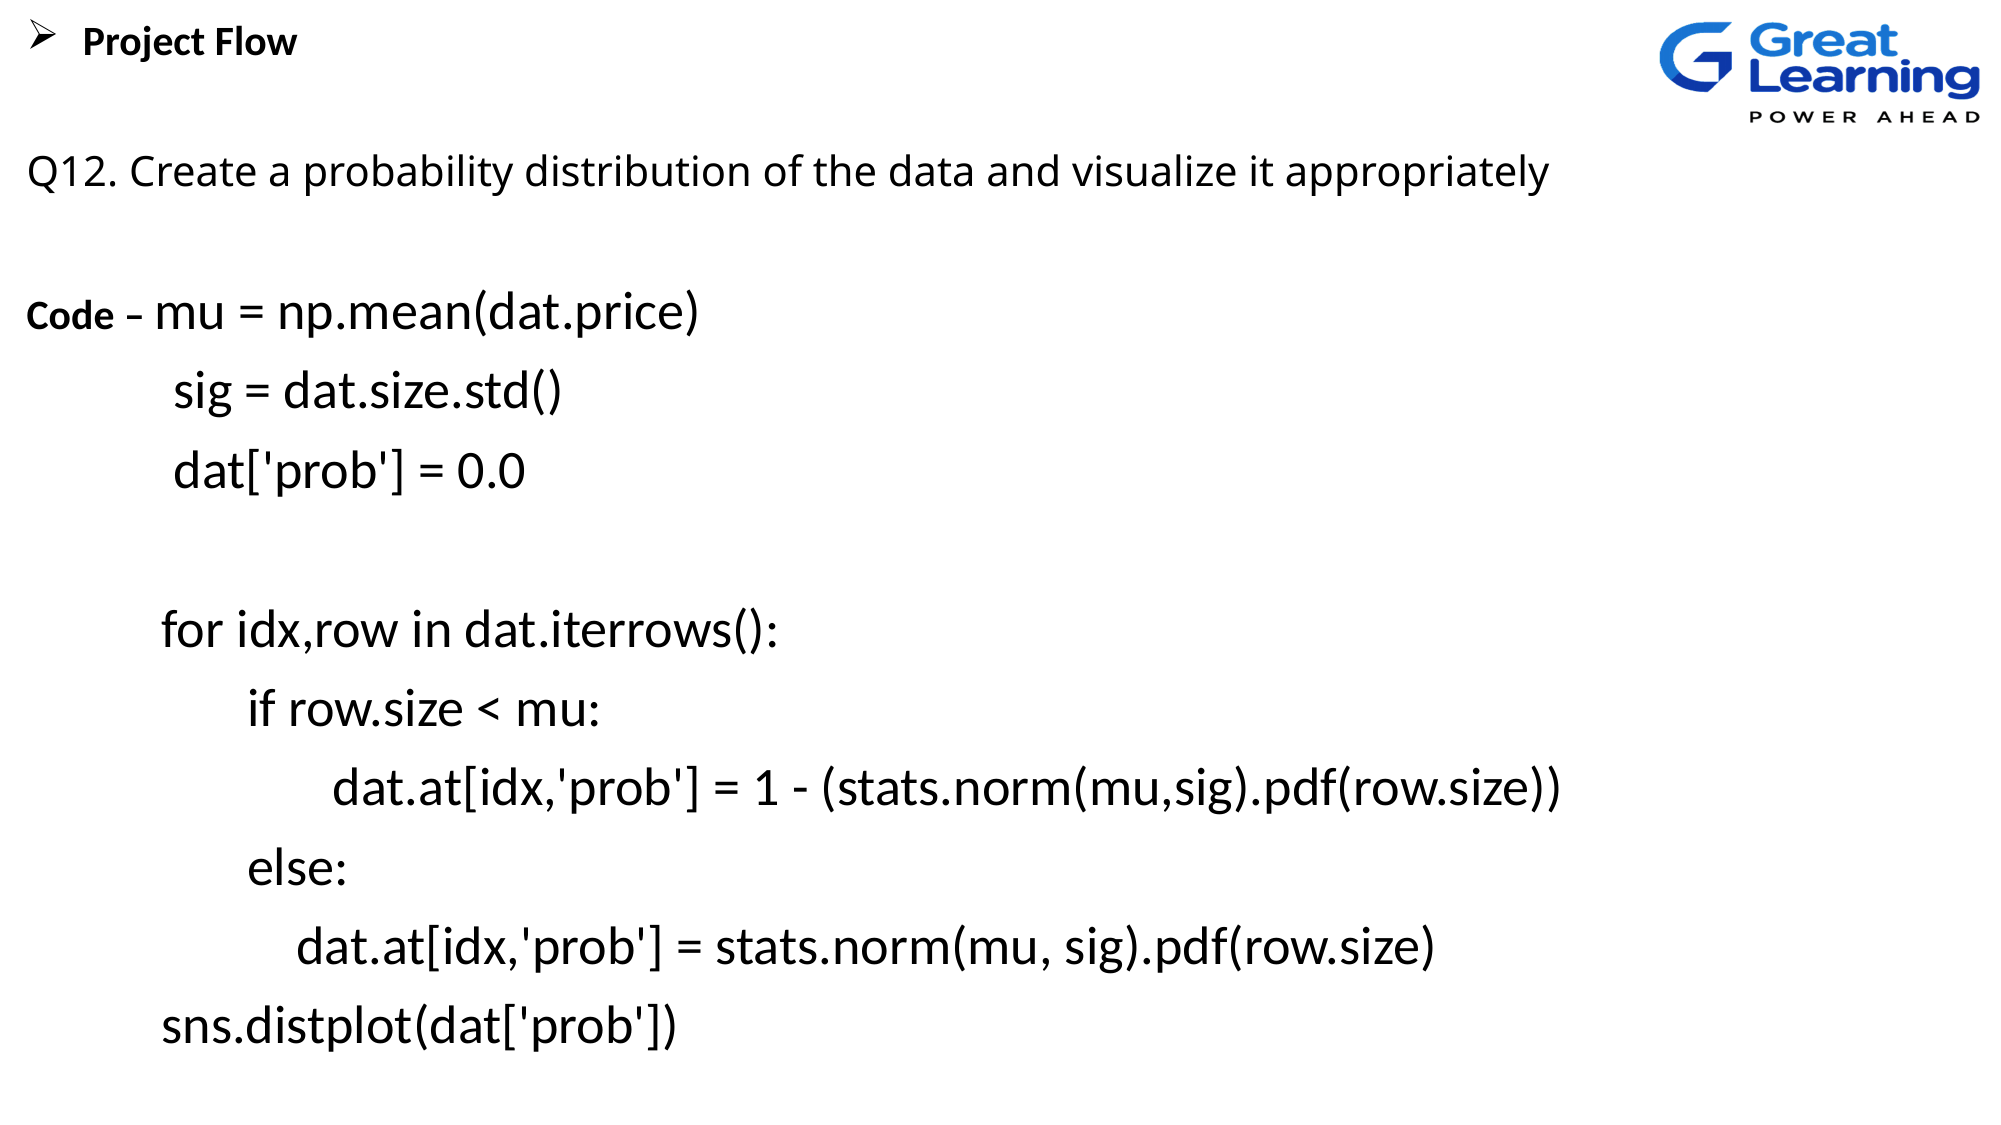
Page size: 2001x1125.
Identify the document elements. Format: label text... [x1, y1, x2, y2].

list Project Flow Q12. Create a probability distribution of the data and visualize it appropriately Code – mu = np.mean(dat.price) sig = dat.size.std() dat['prob'] = 0.0 for idx,row in dat.iterrows(): if row.size < mu: dat.at[idx,'prob'] = 1 - (stats.norm(mu,sig).pdf(row.size)) else: dat.at[idx,'prob'] = stats.norm(mu, sig).pdf(row.size) sns.distplot(dat['prob']) [11, 11, 1990, 1113]
picture [1657, 21, 1981, 124]
